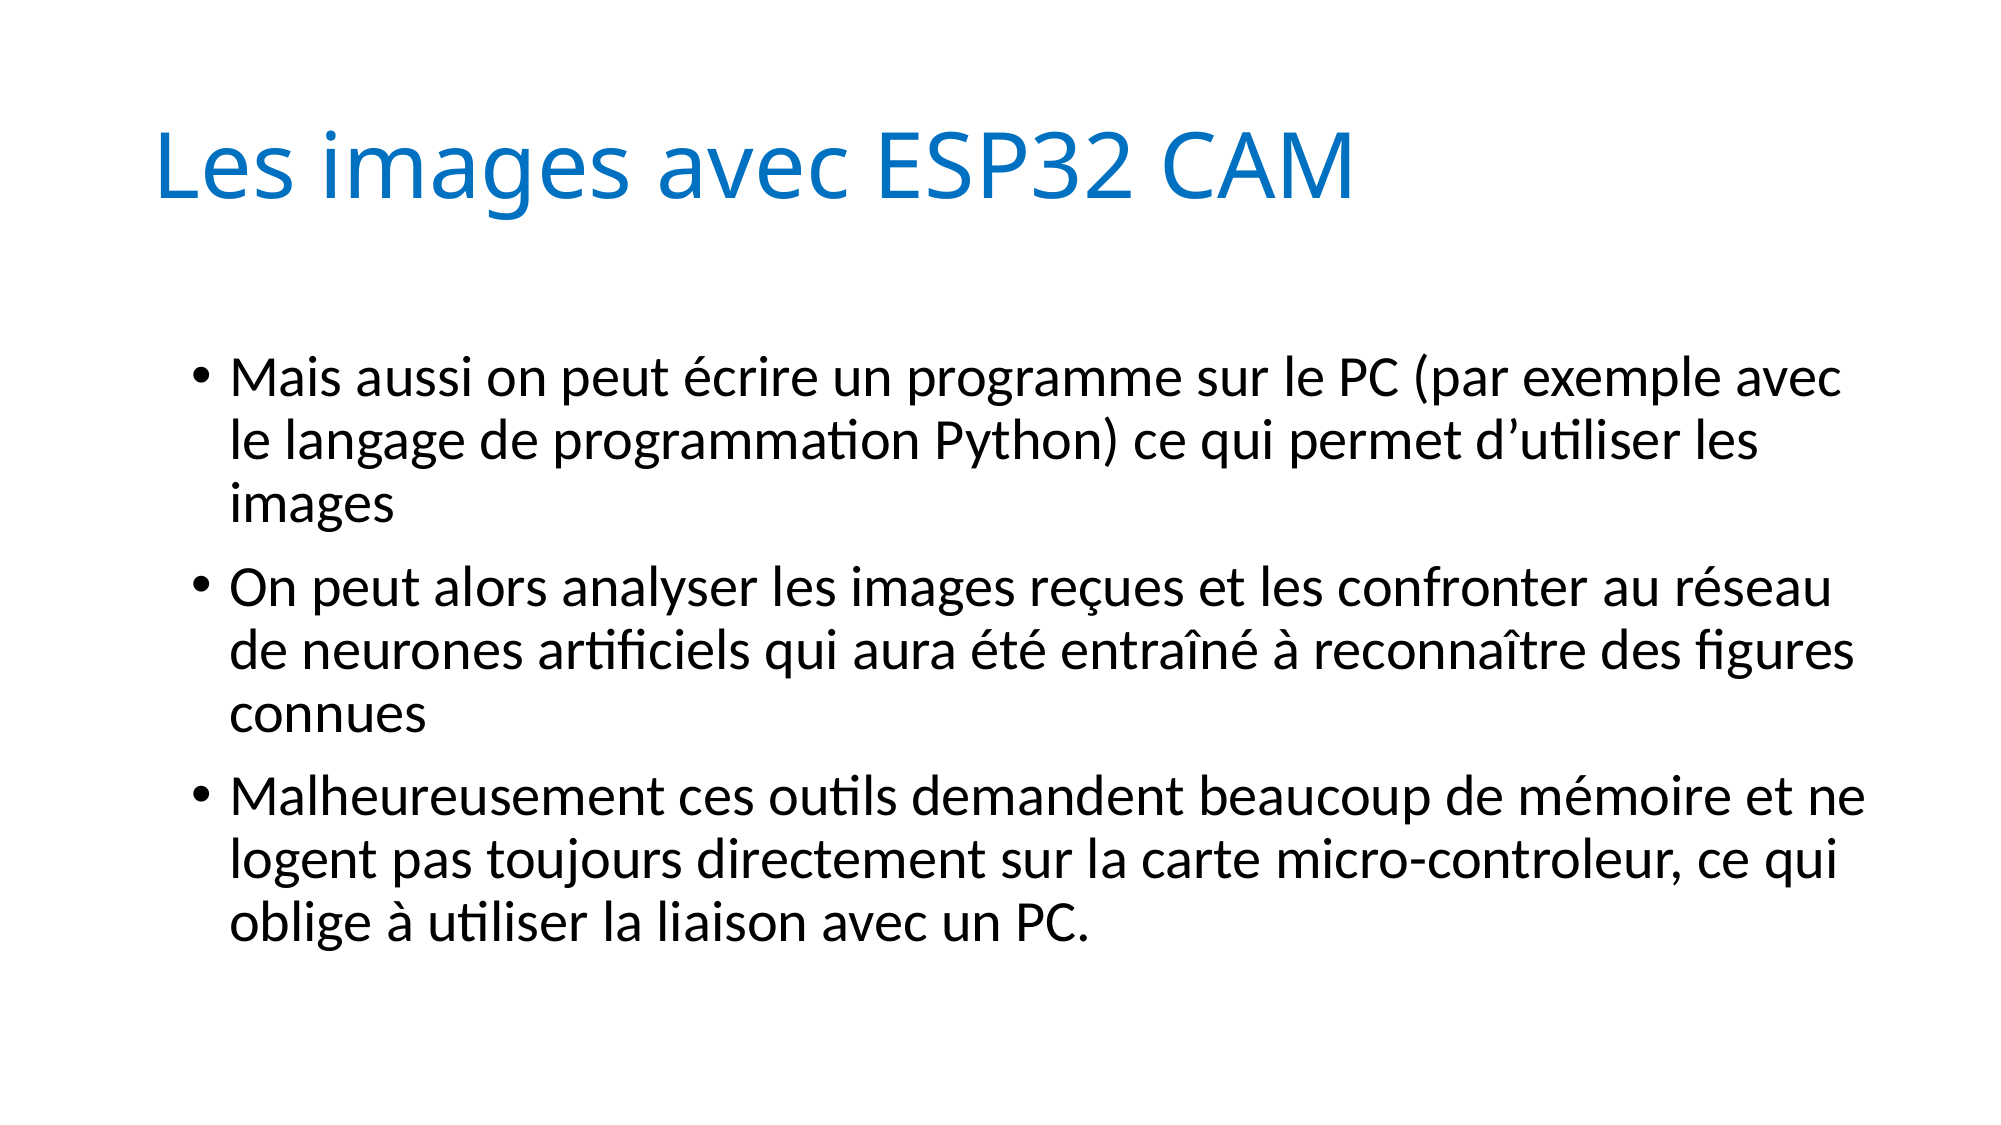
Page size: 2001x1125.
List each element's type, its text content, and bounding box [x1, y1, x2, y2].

list Mais aussi on peut écrire un programme sur le PC (par exemple avec le langage de programmation Python) ce qui permet d’utiliser les images On peut alors analyser les images reçues et les confronter au réseau de neurones artificiels qui aura été entraîné à reconnaître des figures connues Malheureusement ces outils demandent beaucoup de mémoire et ne logent pas toujours directement sur la carte micro-controleur, ce qui oblige à utiliser la liaison avec un PC. [176, 338, 1902, 1053]
title Les images avec ESP32 CAM [137, 59, 1863, 278]
